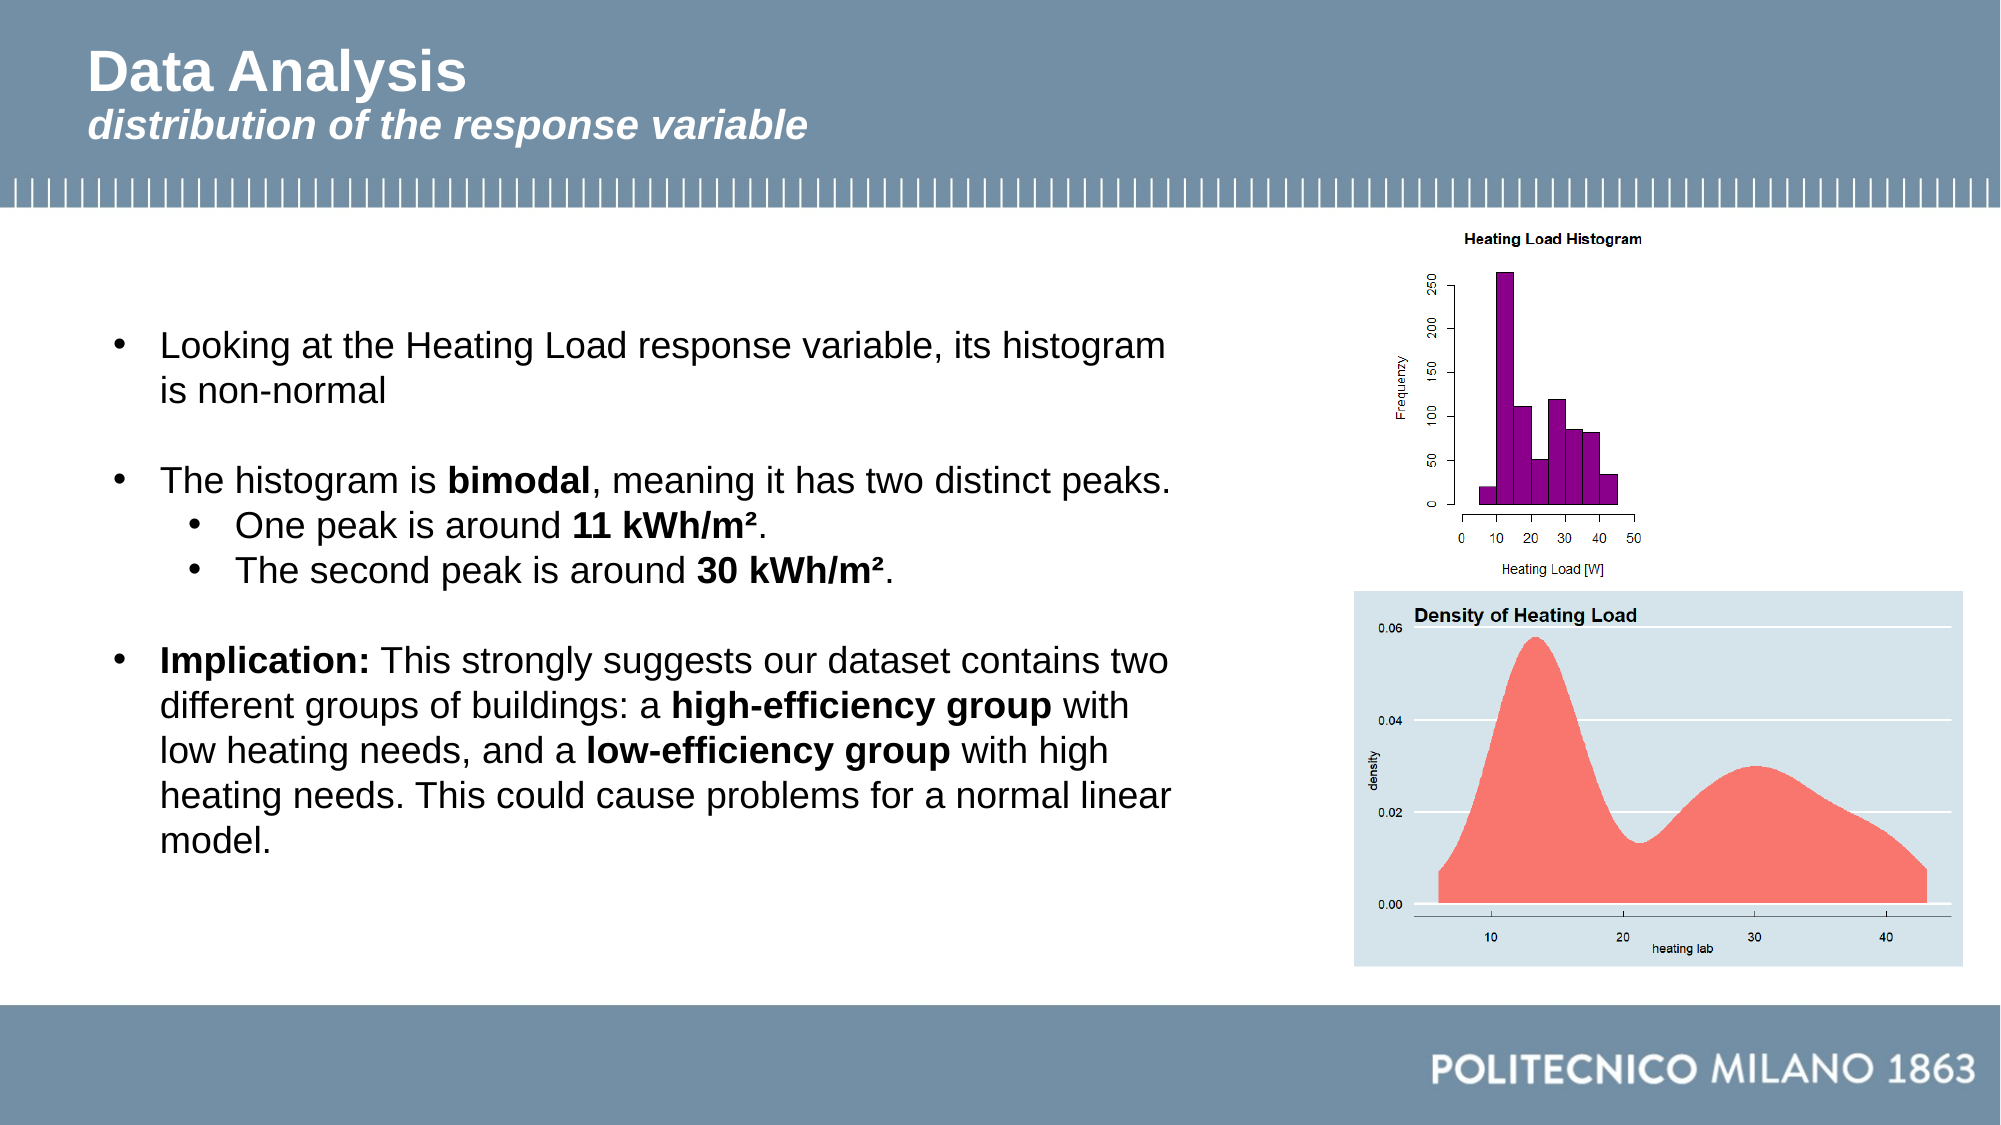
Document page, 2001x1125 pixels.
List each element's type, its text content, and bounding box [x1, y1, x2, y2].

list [1354, 591, 1963, 967]
text_box Looking at the Heating Load response variable, its histogram is non-normal The histogram is bimodal, meaning it has two distinct peaks. One peak is around 11 kWh/m². The second peak is around 30 kWh/m². Implication: This strongly suggests our dataset contains two different groups of buildings: a high-efficiency group with low heating needs, and a low-efficiency group with high heating needs. This could cause problems for a normal linear model. [98, 313, 1211, 914]
title Data Analysis distribution of the response variable [72, 22, 1920, 167]
picture [0, 0, 2001, 1125]
